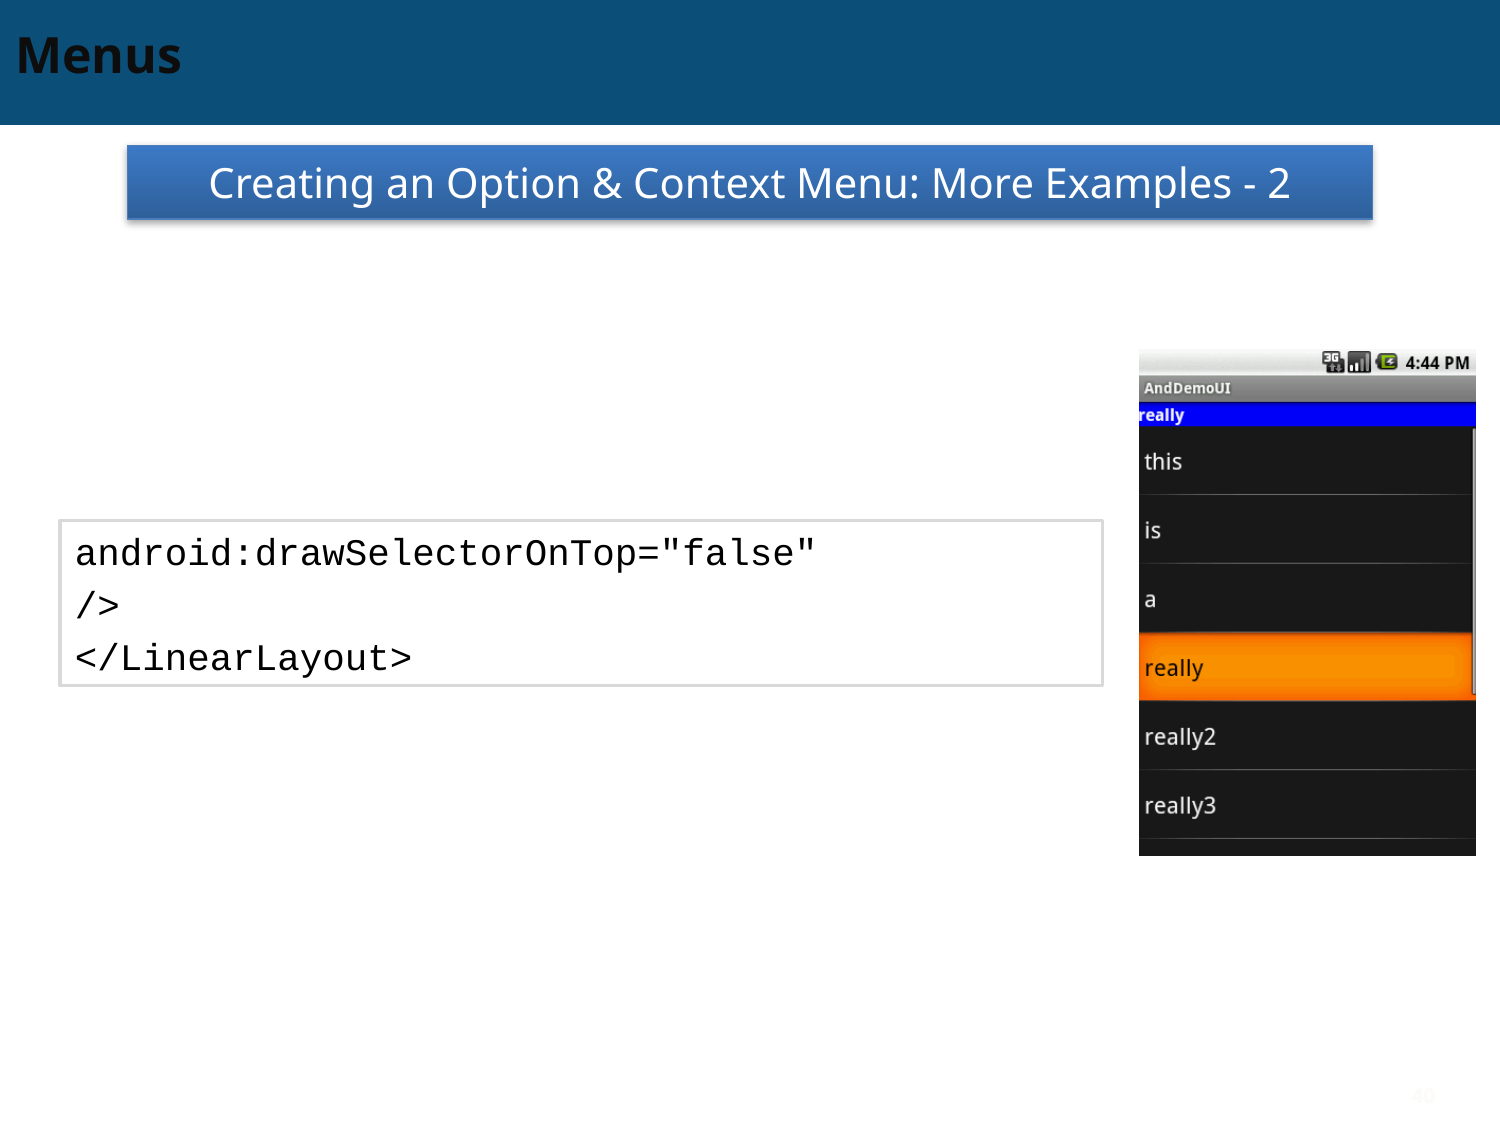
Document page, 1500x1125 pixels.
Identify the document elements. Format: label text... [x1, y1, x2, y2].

picture [1138, 349, 1477, 857]
text_box android:drawSelectorOnTop="false" /> </LinearLayout> [60, 520, 1103, 686]
text_box Creating an Option & Context Menu: More Examples - 2 [127, 145, 1373, 220]
title Menus [0, 21, 1351, 86]
